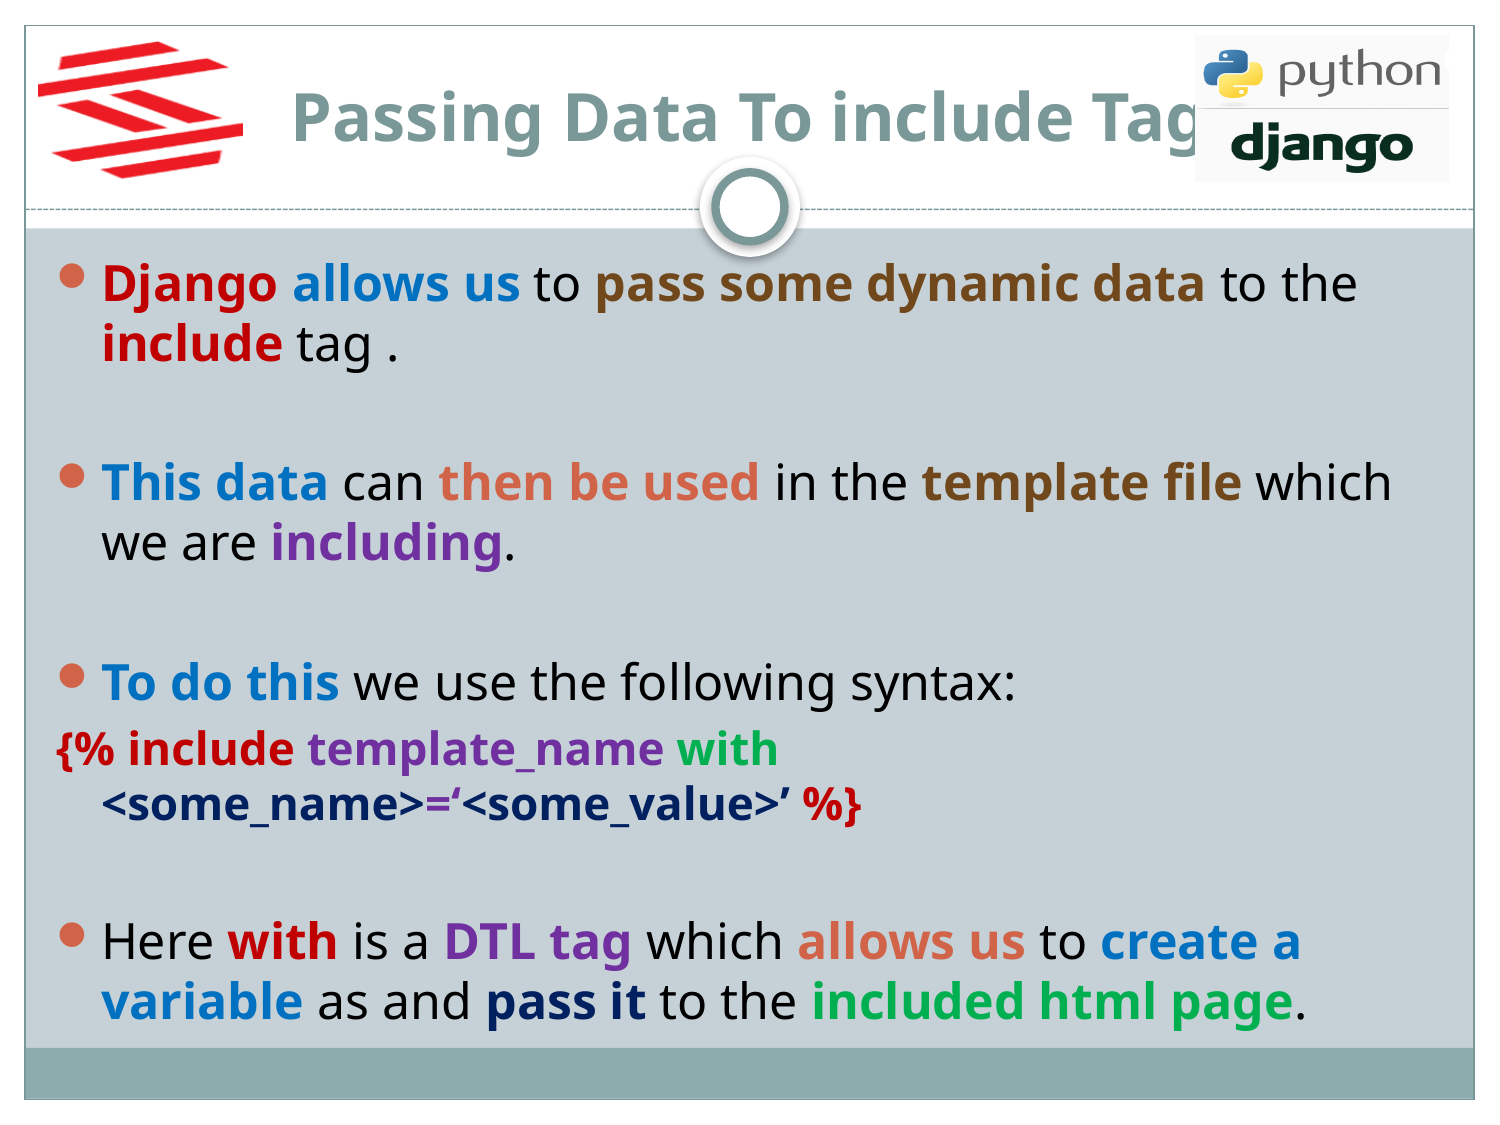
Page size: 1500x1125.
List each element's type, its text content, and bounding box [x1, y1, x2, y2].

picture [37, 40, 243, 185]
title Passing Data To include Tag [237, 37, 1190, 162]
picture [1195, 34, 1449, 183]
list Django allows us to pass some dynamic data to the include tag . This data can then be used in the template file which we are including. To do this we use the following syntax: {% include template_name with <some_name>=‘<some_value>’ %} Here with is a DTL tag which allows us to create a variable as and pass it to the included html page. [41, 243, 1471, 1125]
